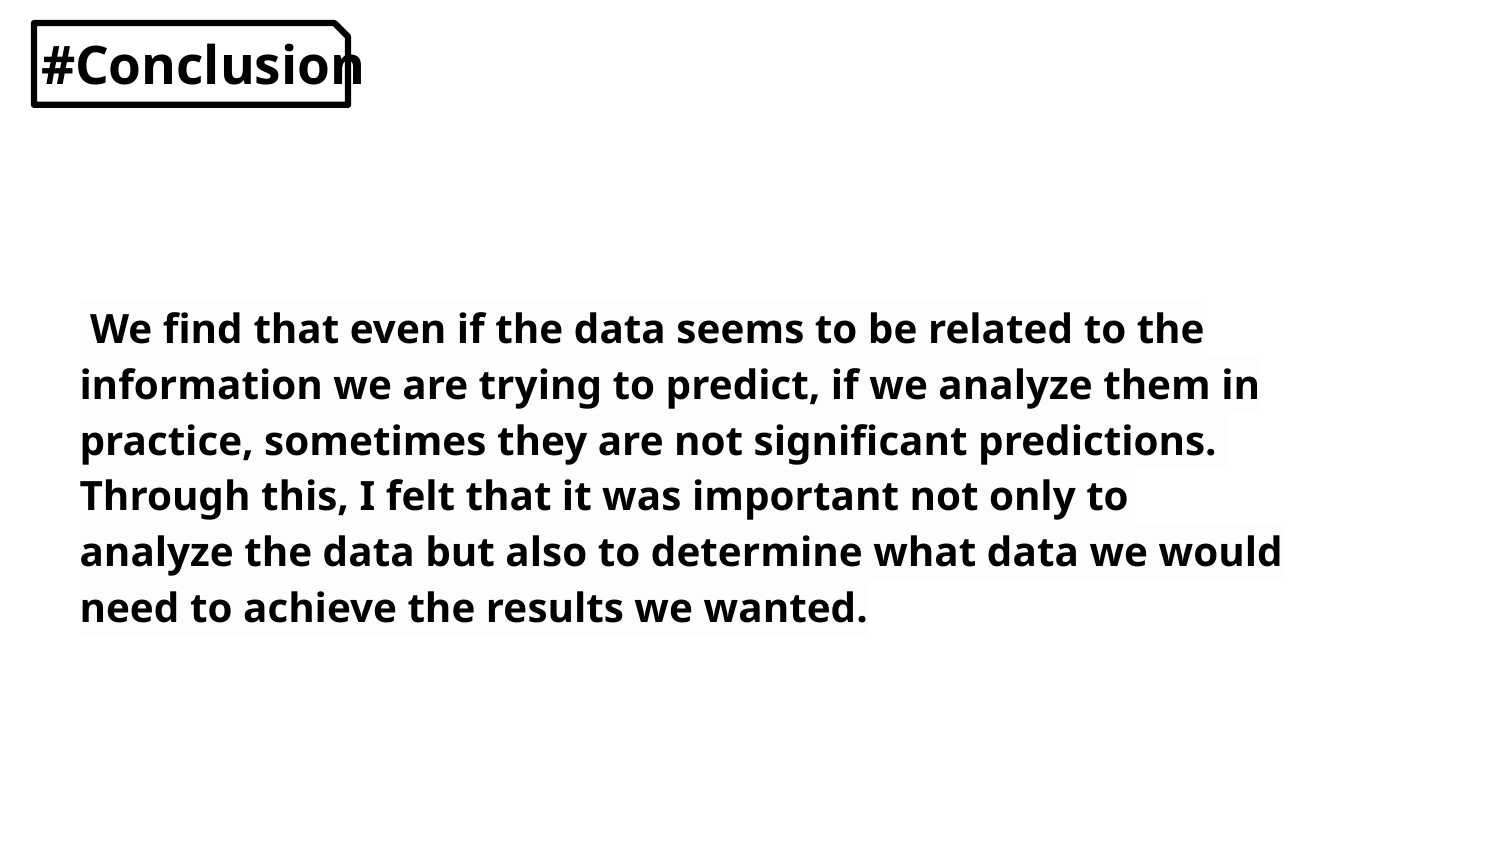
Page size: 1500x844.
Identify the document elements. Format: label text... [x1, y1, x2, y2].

list We find that even if the data seems to be related to the information we are trying to predict, if we analyze them in practice, sometimes they are not significant predictions. Through this, I felt that it was important not only to analyze the data but also to determine what data we would need to achieve the results we wanted. [64, 280, 1300, 482]
text_box [33, 23, 349, 105]
title #Conclusion [26, 17, 1424, 111]
